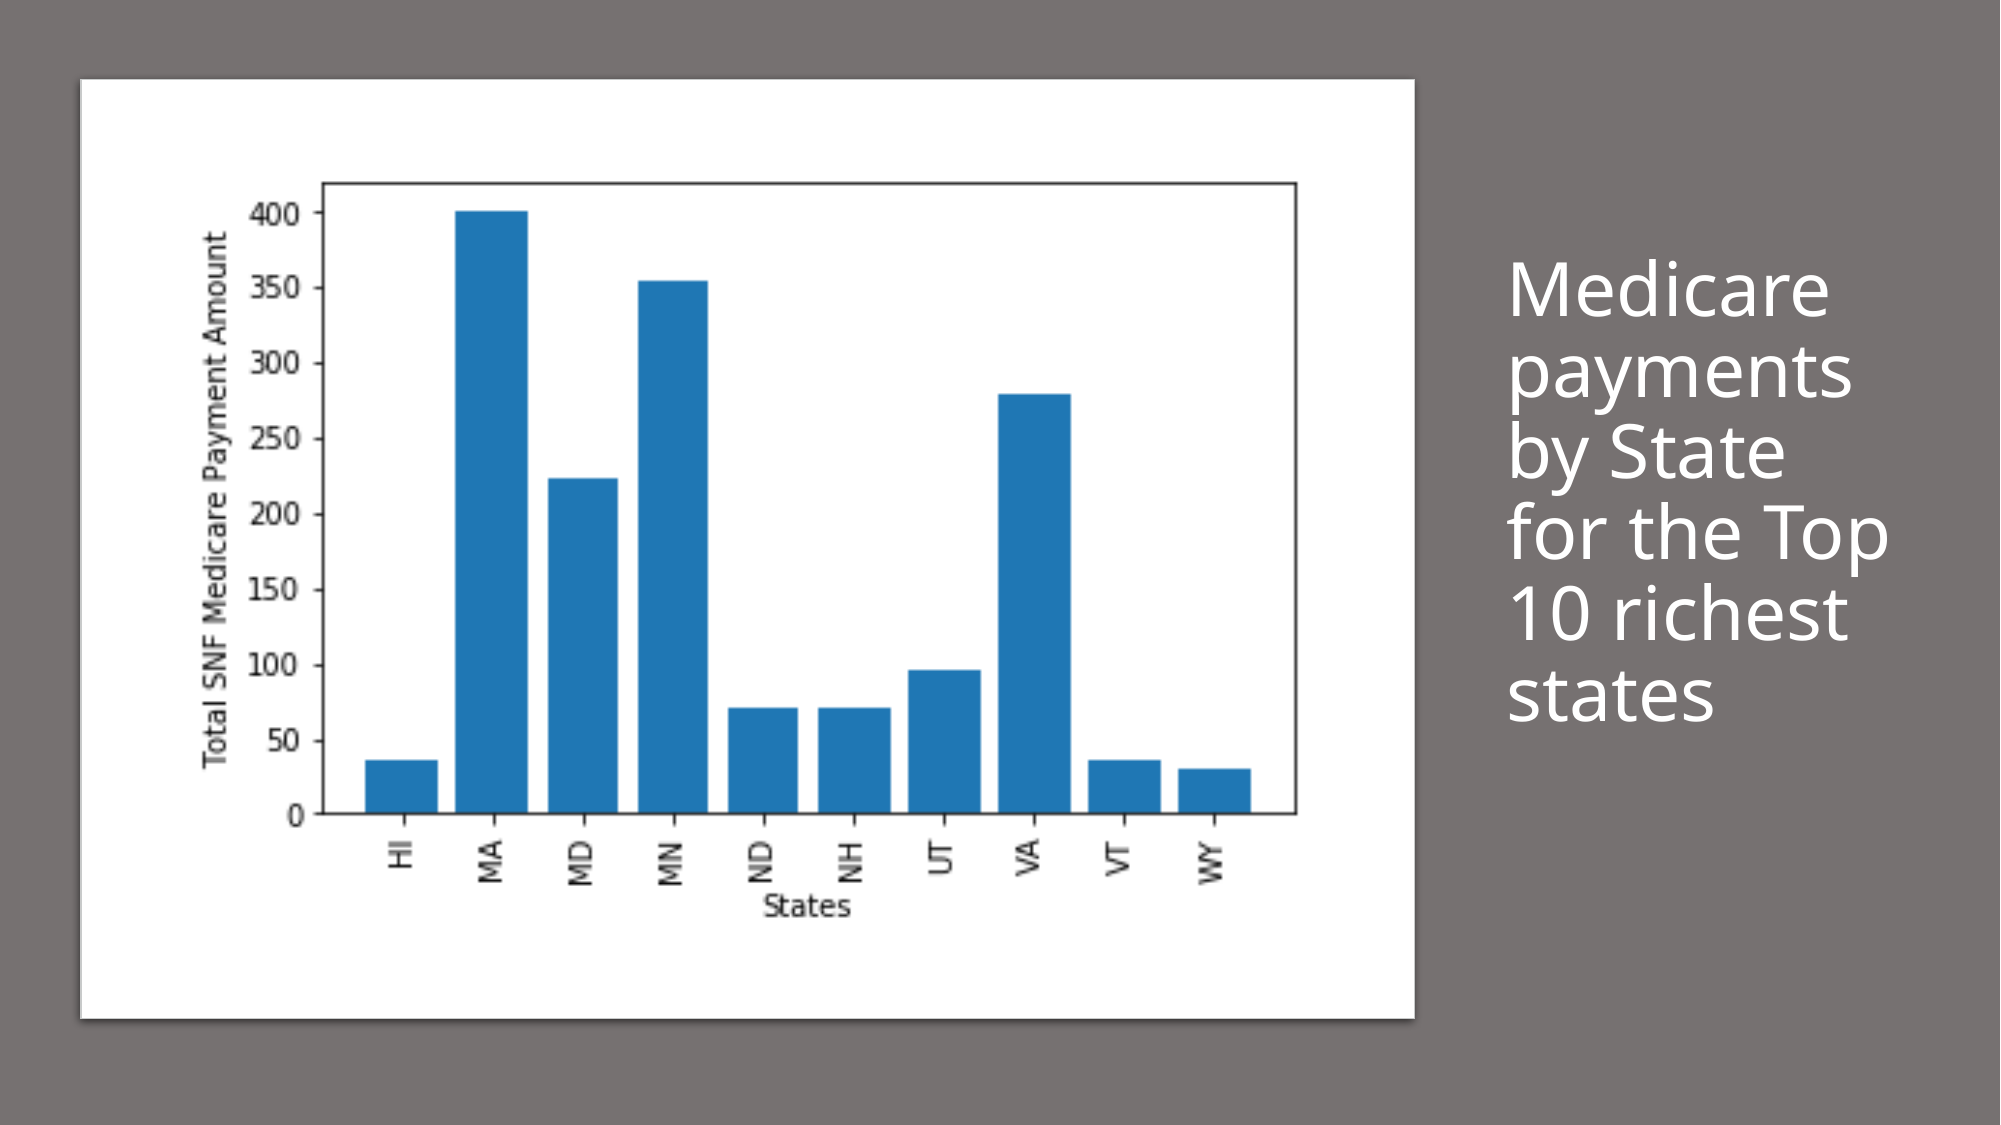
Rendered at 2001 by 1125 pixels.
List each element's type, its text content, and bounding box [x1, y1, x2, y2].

text_box [0, 0, 2000, 1125]
text_box [80, 78, 1415, 1019]
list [160, 154, 1336, 944]
title Medicare payments by State for the Top 10 richest states [1491, 101, 1921, 888]
